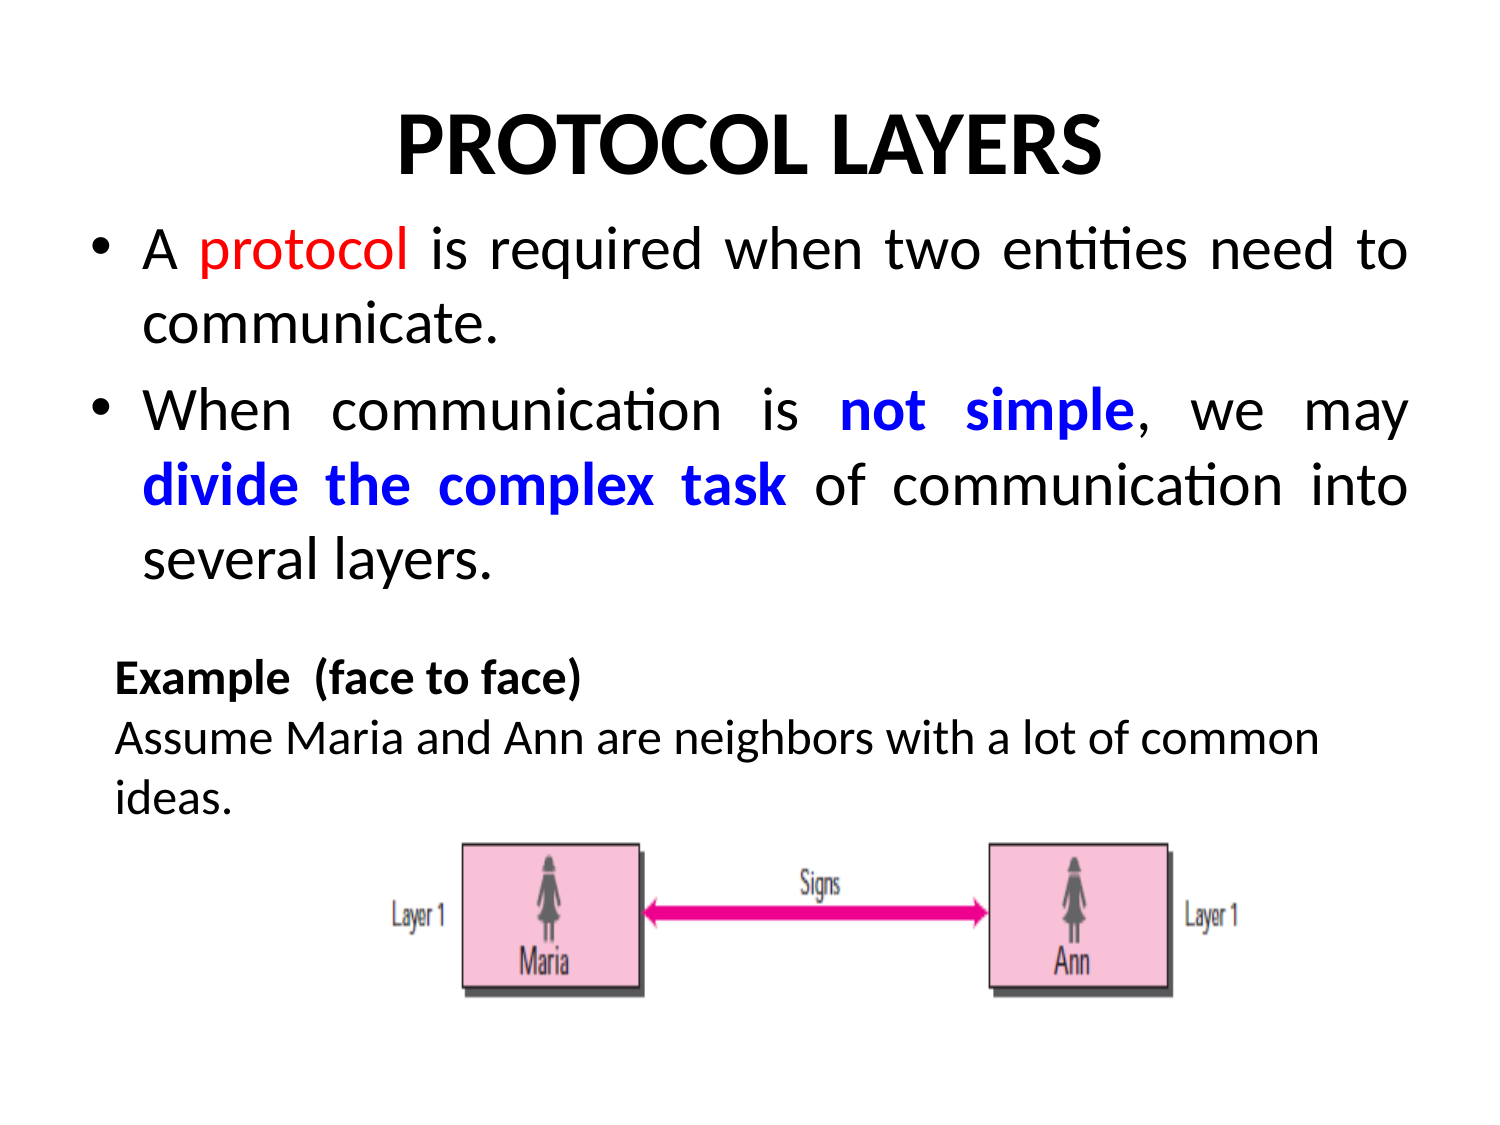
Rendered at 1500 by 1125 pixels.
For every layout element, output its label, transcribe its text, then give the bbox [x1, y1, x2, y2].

list A protocol is required when two entities need to communicate. When communication is not simple, we may divide the complex task of communication into several layers. [75, 200, 1425, 600]
text_box Example (face to face) Assume Maria and Ann are neighbors with a lot of common ideas. [99, 637, 1450, 833]
picture [362, 824, 1251, 1021]
title PROTOCOL LAYERS [75, 50, 1425, 200]
